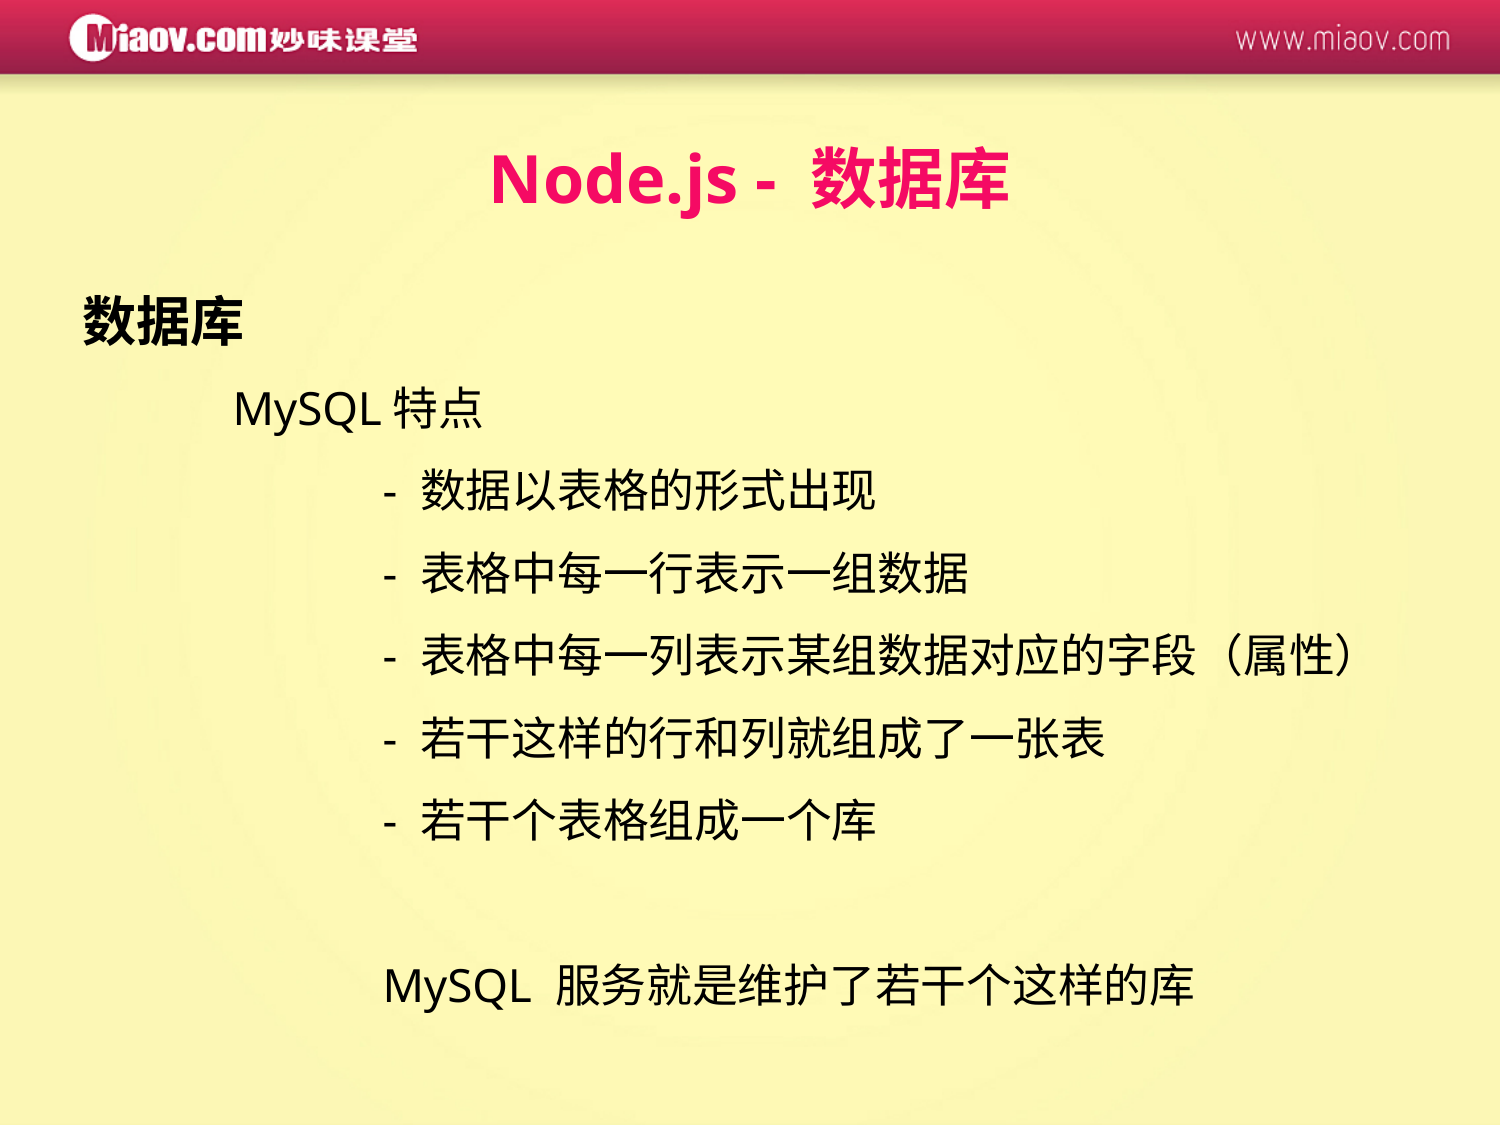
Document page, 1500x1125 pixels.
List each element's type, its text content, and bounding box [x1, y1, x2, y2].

title Node.js - 数据库 [74, 82, 1426, 272]
text_box 数据库 MySQL特点 - 数据以表格的形式出现 - 表格中每一行表示一组数据 - 表格中每一列表示某组数据对应的字段（属性） - 若干这样的行和列就组成了一张表 - 若干个表格组成一个库 MySQL 服务就是维护了若干个这样的库 [74, 247, 1400, 1020]
picture [0, 0, 1500, 1125]
